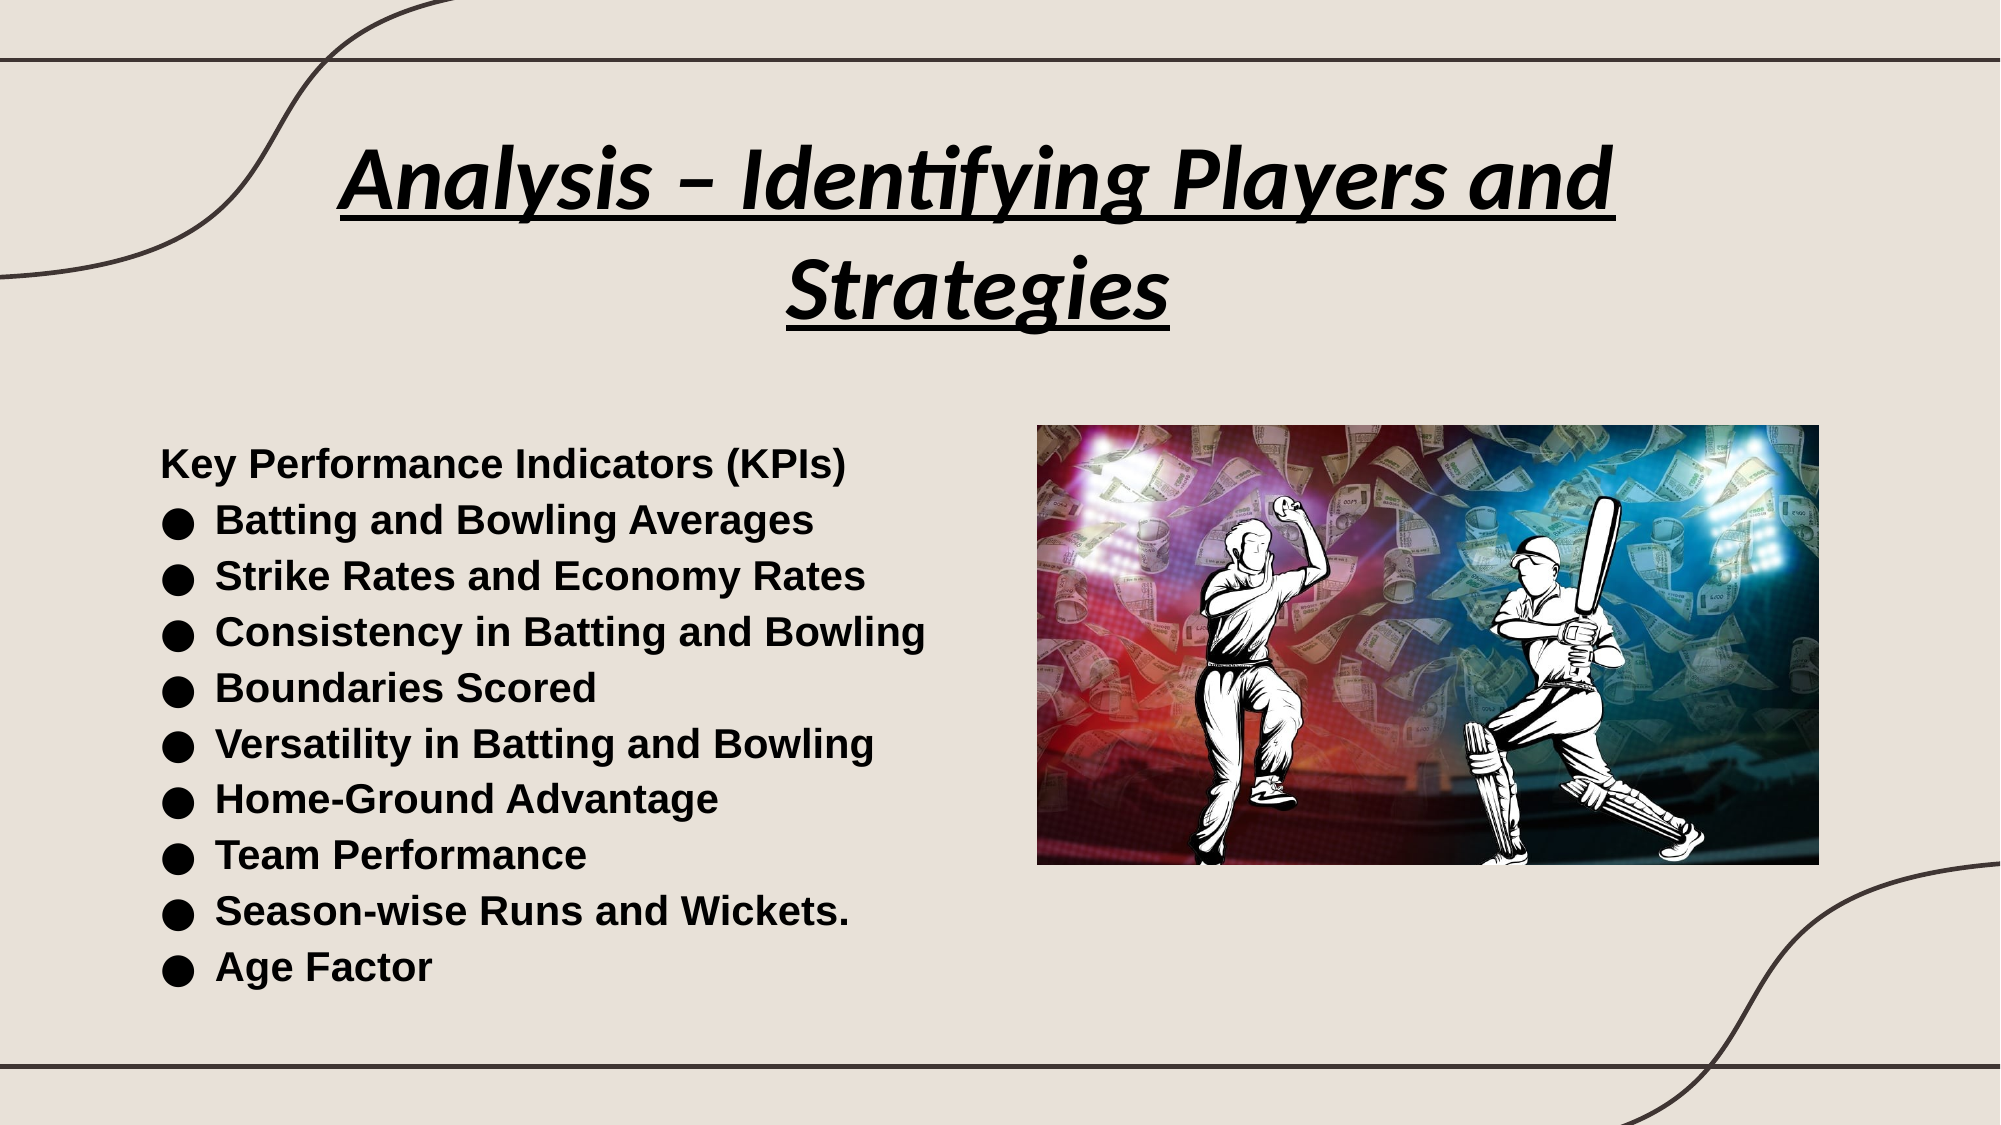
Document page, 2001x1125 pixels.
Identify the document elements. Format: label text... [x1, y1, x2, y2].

picture [1036, 425, 1820, 866]
title Analysis – Identifying Players and Strategies [125, 200, 1831, 353]
text_box Key Performance Indicators (KPIs) Batting and Bowling Averages Strike Rates and Economy Rates Consistency in Batting and Bowling Boundaries Scored Versatility in Batting and Bowling Home-Ground Advantage Team Performance Season-wise Runs and Wickets. Age Factor [124, 352, 963, 996]
